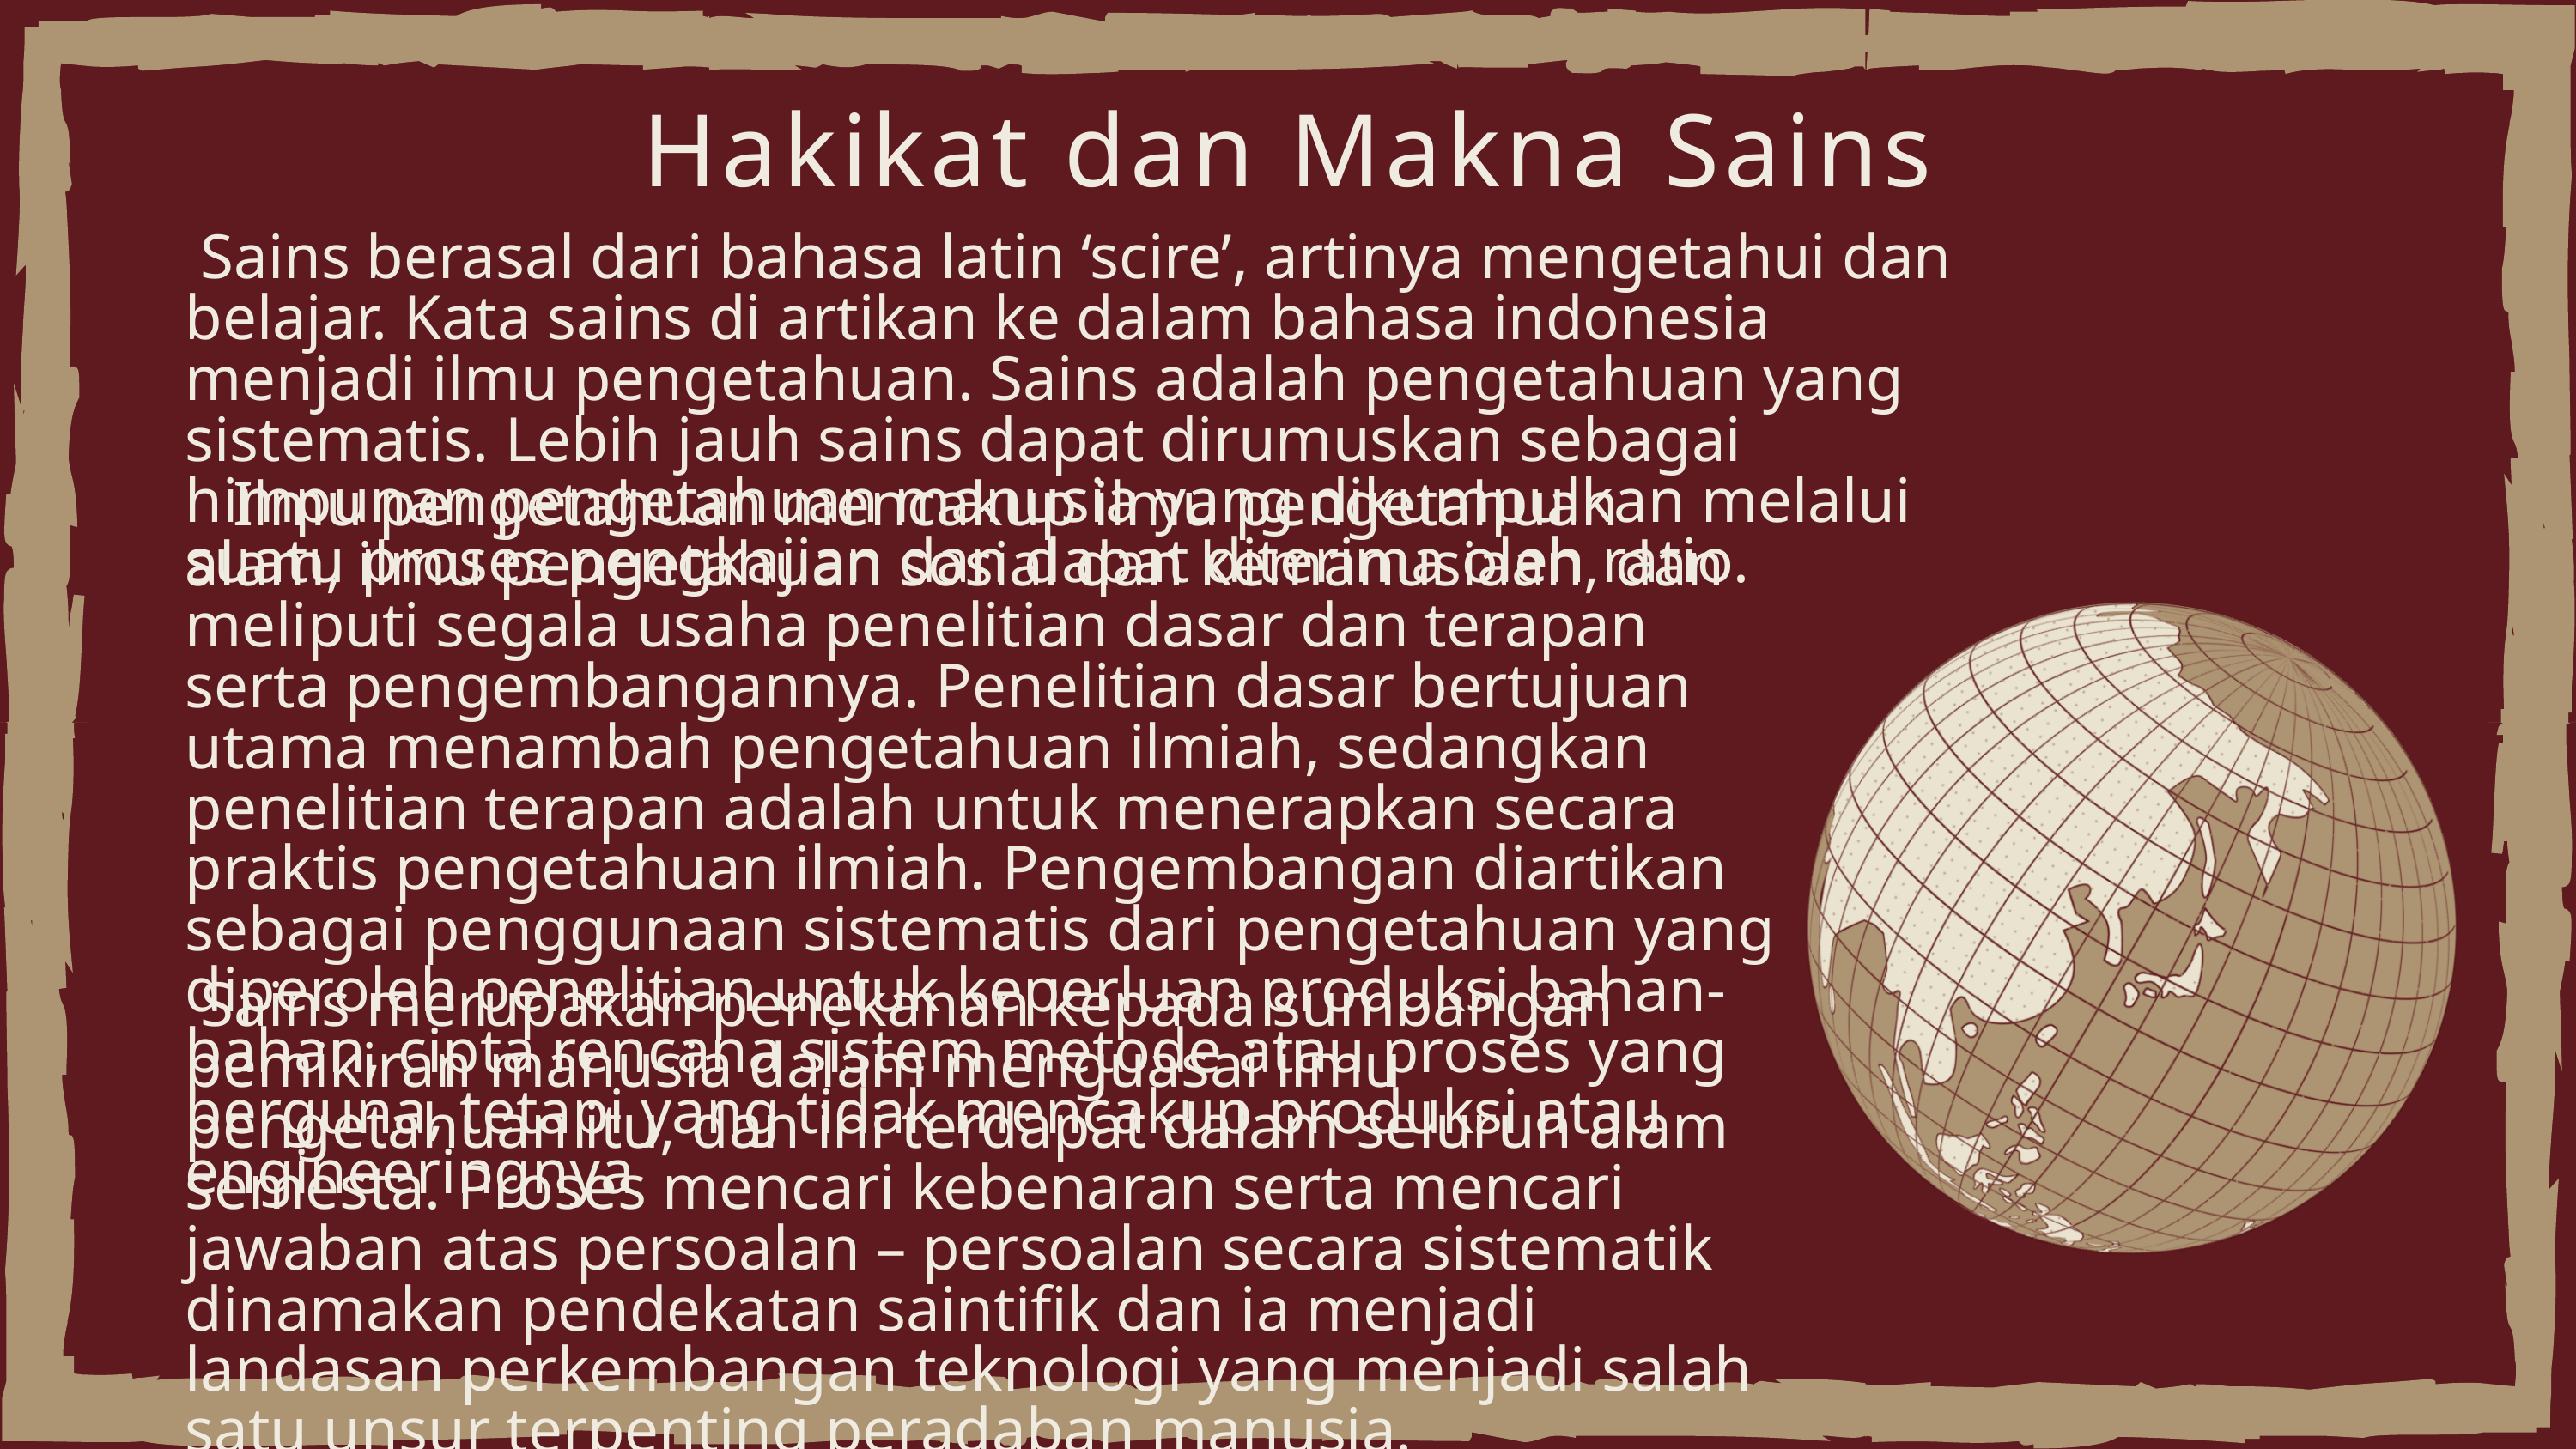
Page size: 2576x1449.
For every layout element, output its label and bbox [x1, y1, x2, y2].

picture [1807, 602, 2458, 1254]
text_box [0, 0, 2576, 1449]
